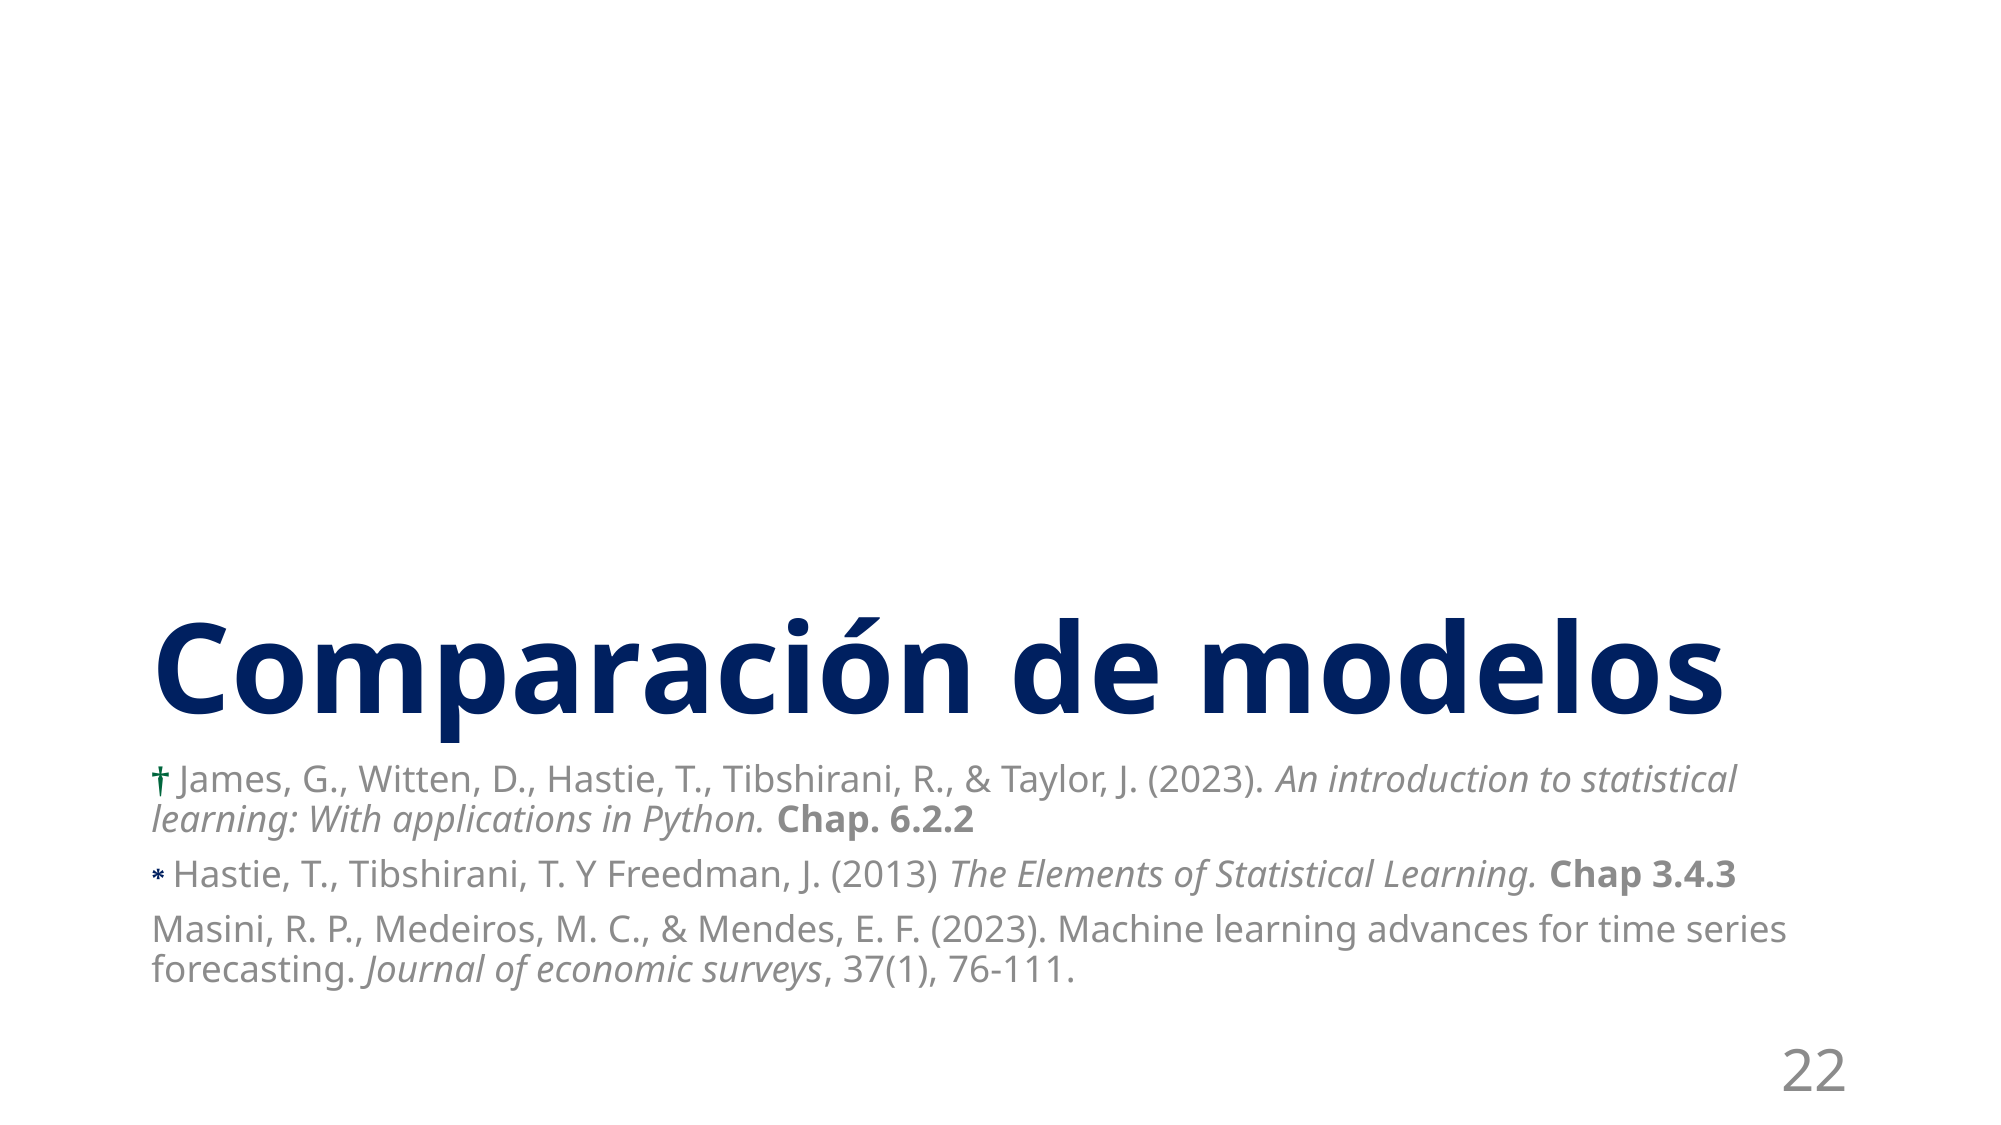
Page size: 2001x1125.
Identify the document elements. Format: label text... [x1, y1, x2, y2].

slide_number 22 [1412, 1042, 1863, 1103]
list † James, G., Witten, D., Hastie, T., Tibshirani, R., & Taylor, J. (2023). An introduction to statistical learning: With applications in Python. Chap. 6.2.2 * Hastie, T., Tibshirani, T. Y Freedman, J. (2013) The Elements of Statistical Learning. Chap 3.4.3 Masini, R. P., Medeiros, M. C., & Mendes, E. F. (2023). Machine learning advances for time series forecasting. Journal of economic surveys, 37(1), 76-111. [136, 752, 1862, 999]
title Comparación de modelos [136, 280, 1862, 749]
